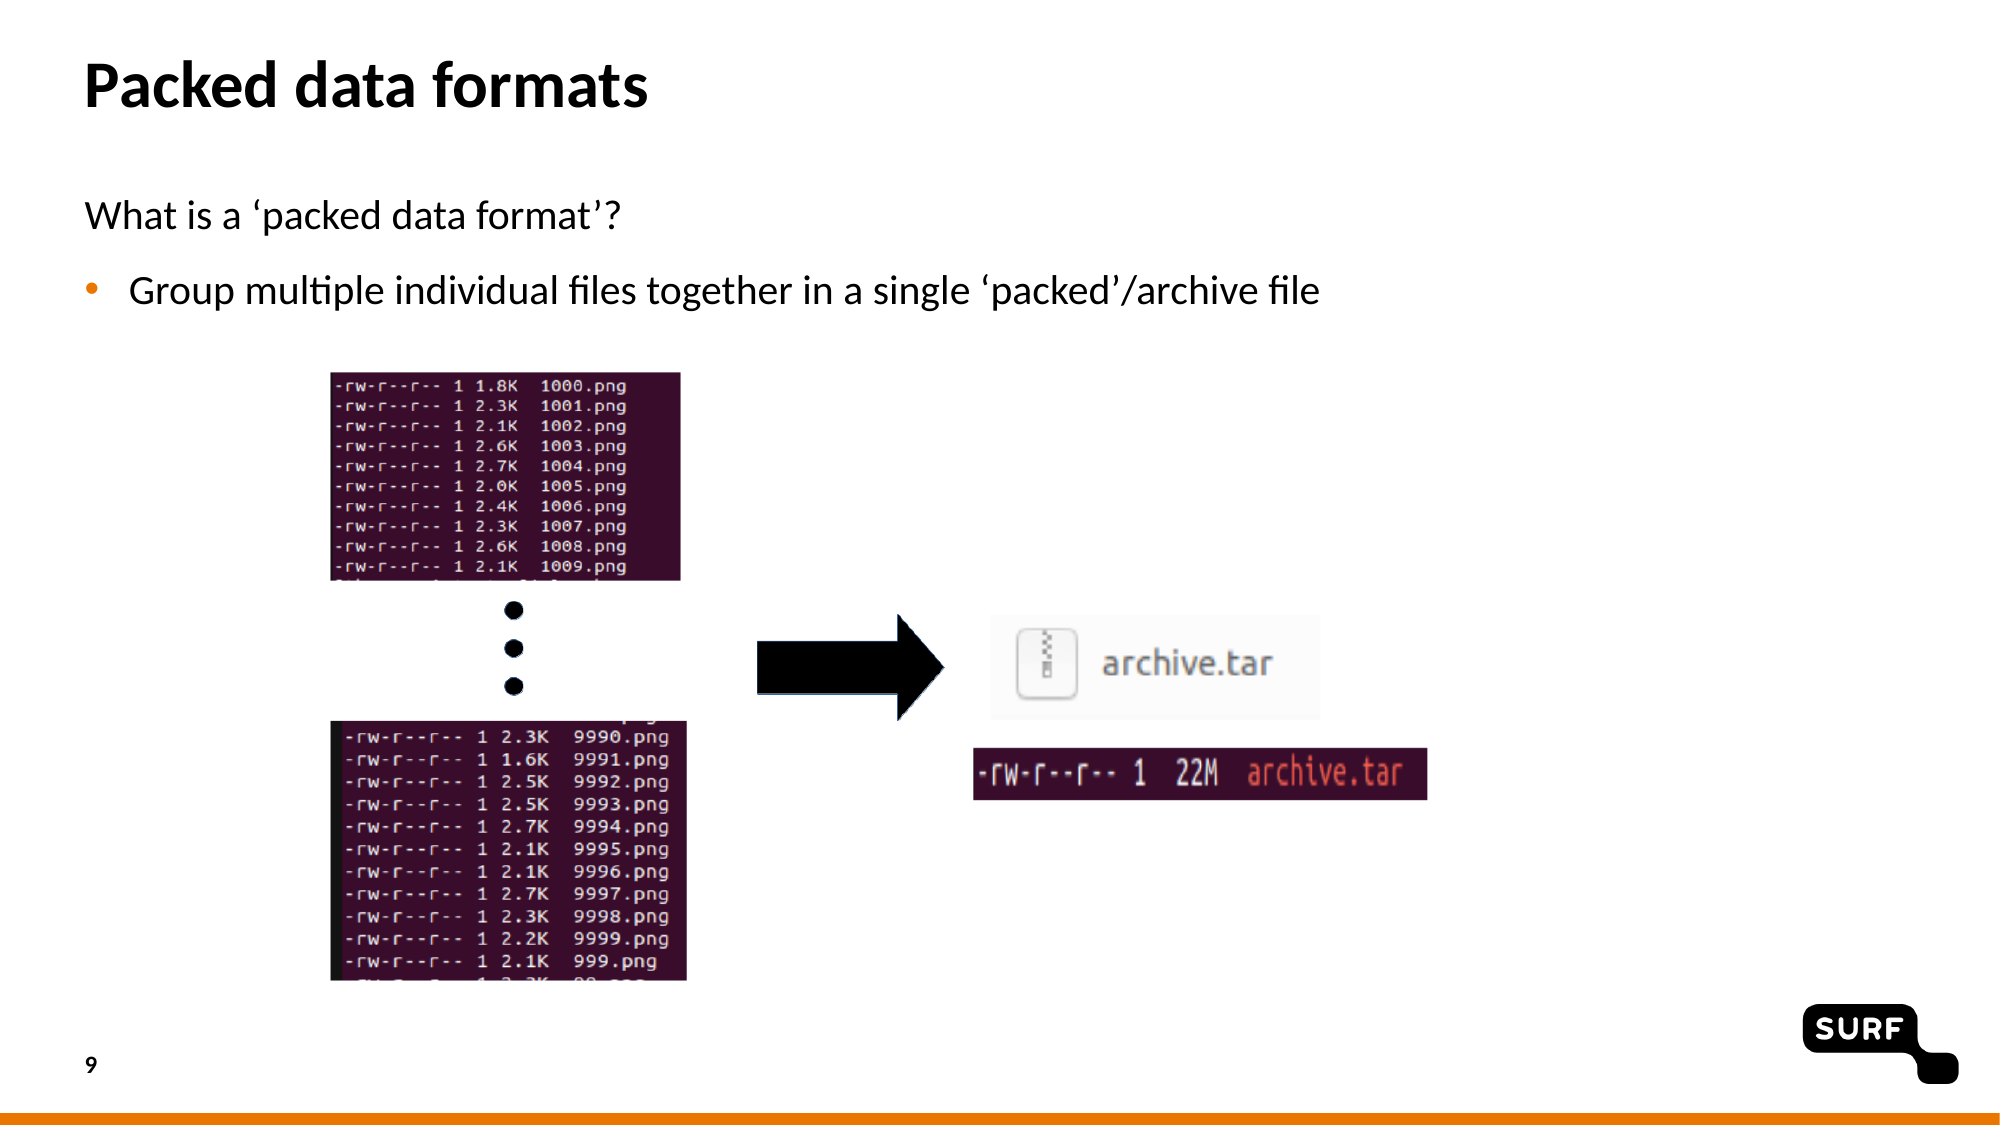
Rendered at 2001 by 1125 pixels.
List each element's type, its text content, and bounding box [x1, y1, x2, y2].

title Packed data formats [85, 44, 1914, 144]
list What is a ‘packed data format’? Group multiple individual files together in a single ‘packed’/archive file [84, 187, 1706, 919]
slide_number 9 [84, 1045, 149, 1082]
picture [249, 345, 1430, 1010]
picture [1802, 1004, 1959, 1084]
